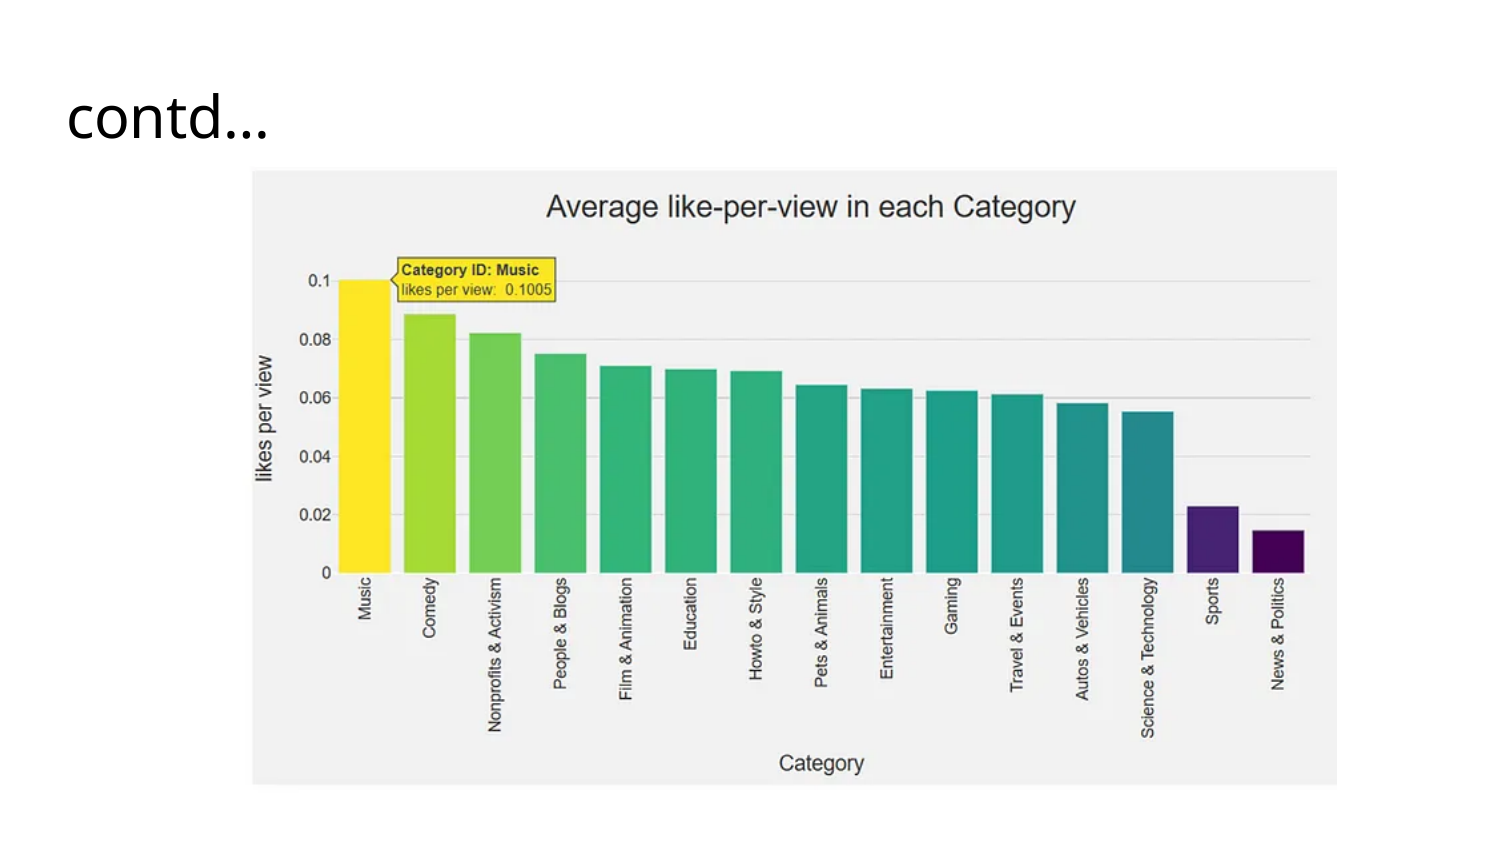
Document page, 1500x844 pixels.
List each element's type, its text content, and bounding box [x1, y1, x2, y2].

title contd… [51, 72, 1449, 167]
picture [235, 166, 1337, 794]
